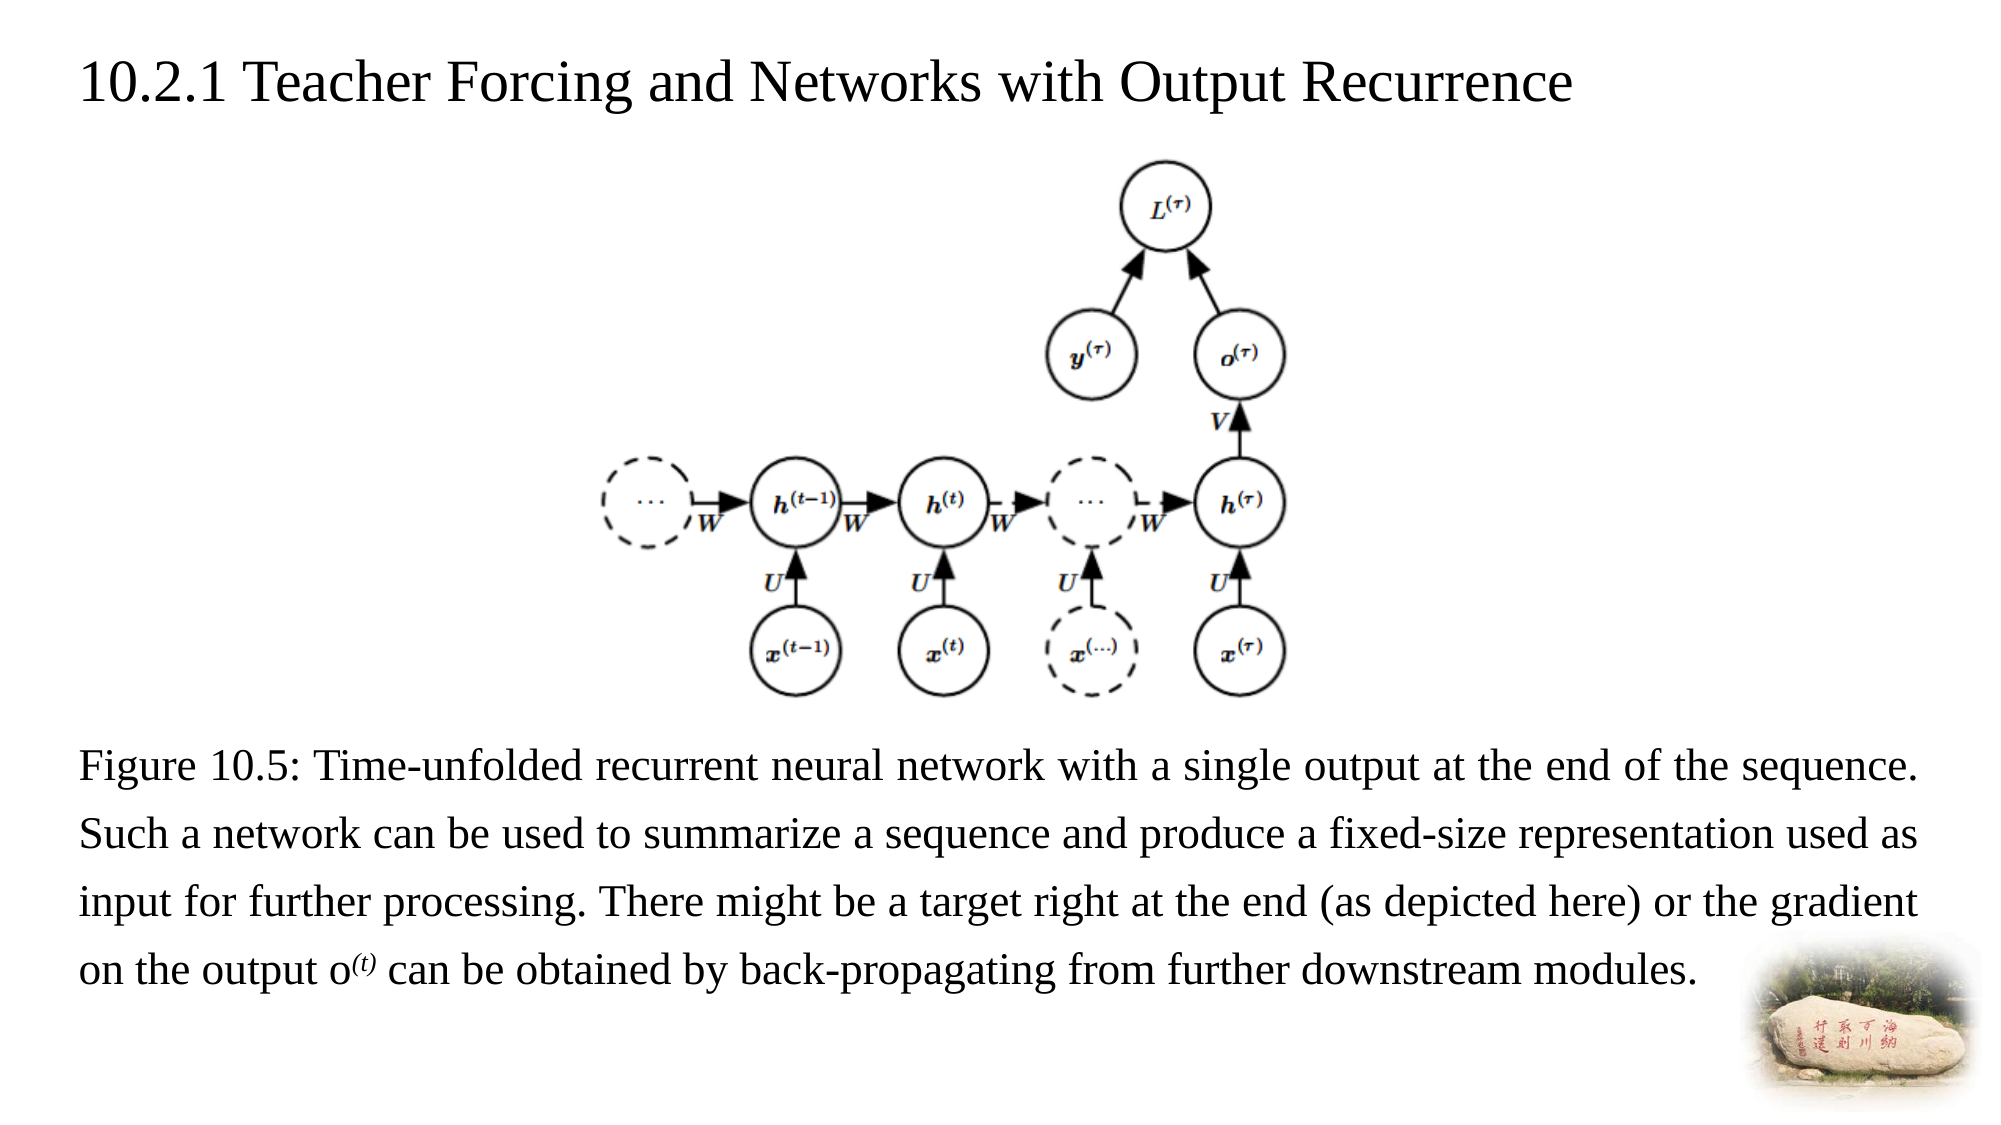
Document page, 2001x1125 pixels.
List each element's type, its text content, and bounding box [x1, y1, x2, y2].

picture [360, 141, 1522, 729]
picture [1740, 927, 1985, 1112]
list Figure 10.5: Time-unfolded recurrent neural network with a single output at the end of the sequence. Such a network can be used to summarize a sequence and produce a fixed-size representation used as input for further processing. There might be a target right at the end (as depicted here) or the gradient on the output o(t) can be obtained by back-propagating from further downstream modules. [63, 171, 1936, 1014]
title 10.2.1 Teacher Forcing and Networks with Output Recurrence [63, 21, 1936, 142]
